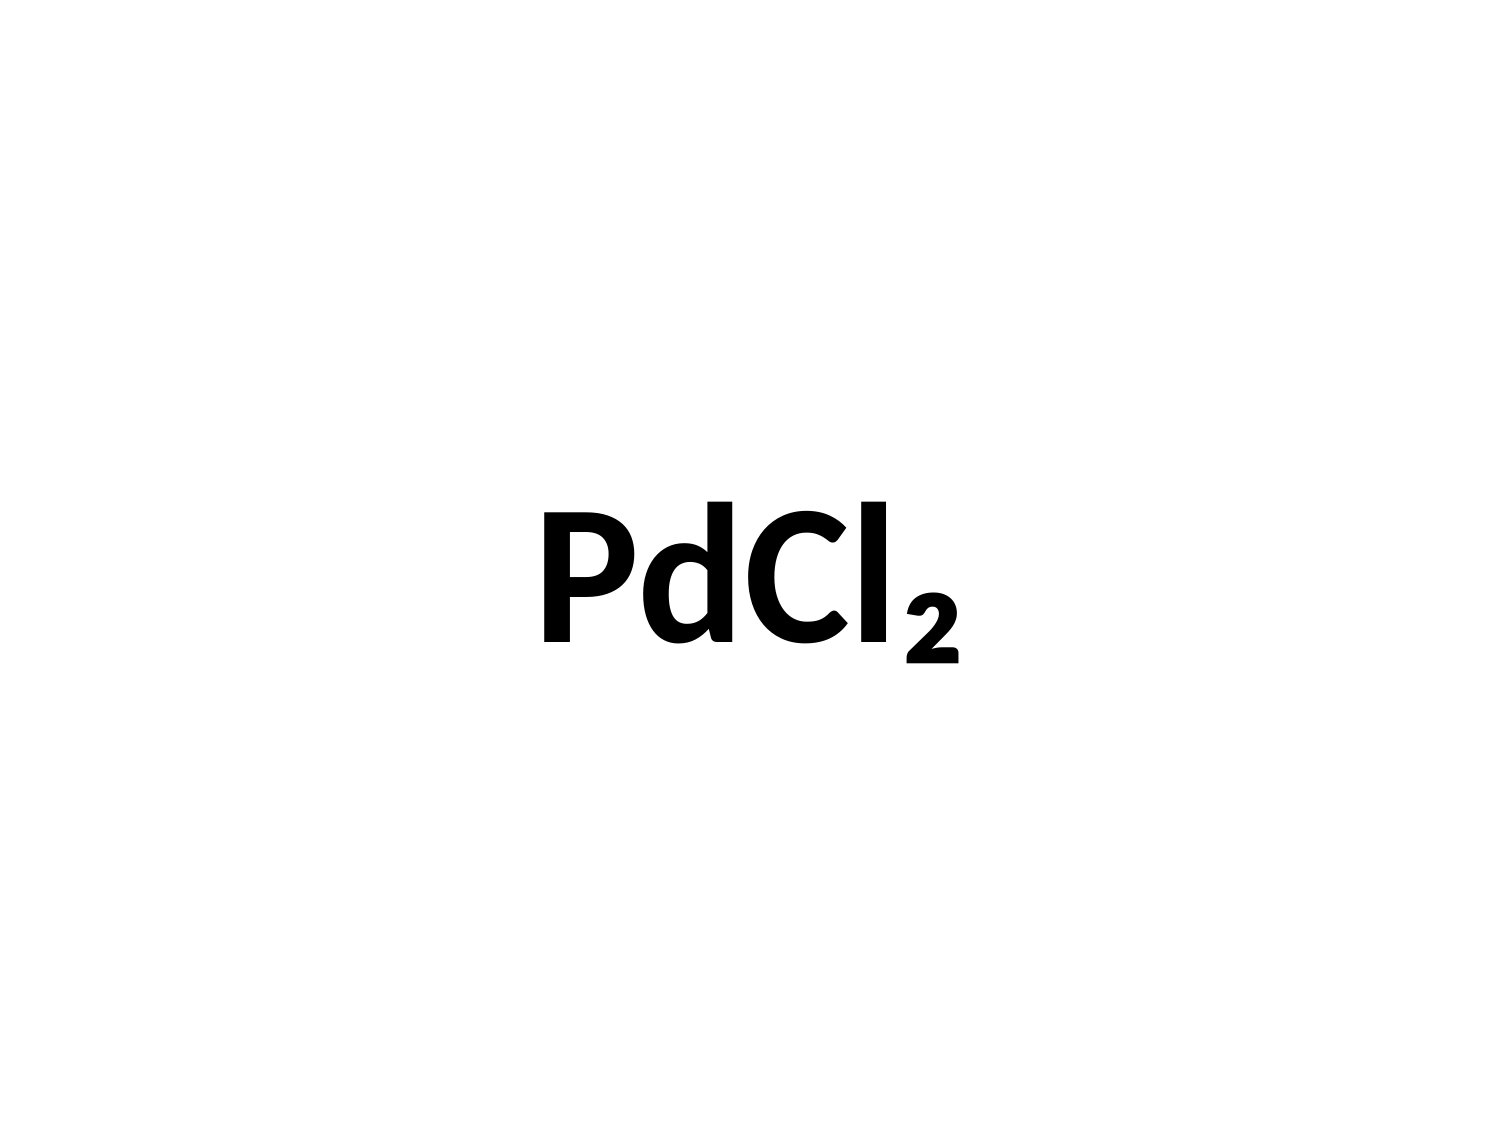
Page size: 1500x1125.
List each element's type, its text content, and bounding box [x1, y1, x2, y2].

text_box PdCl₂ [0, 435, 1500, 690]
